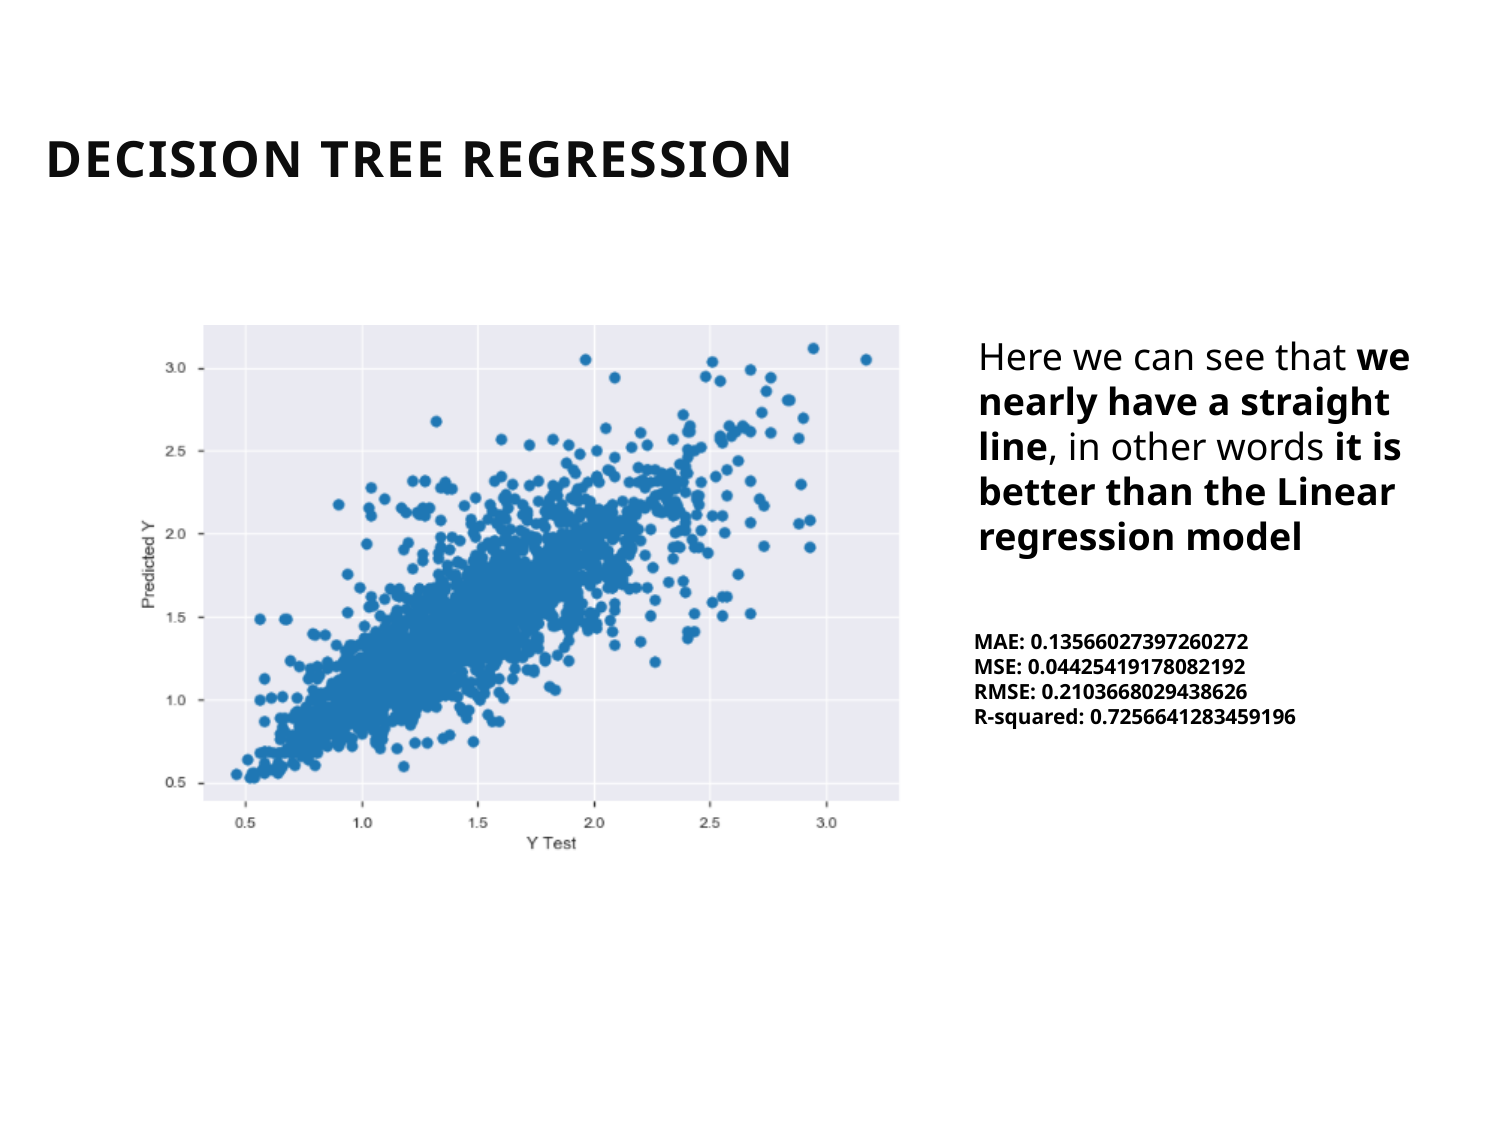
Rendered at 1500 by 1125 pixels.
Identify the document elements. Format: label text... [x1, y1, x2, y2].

text_box Here we can see that we nearly have a straight line, in other words it is better than the Linear regression model [975, 325, 1449, 566]
picture [102, 325, 971, 870]
title Decision Tree Regression [0, 39, 1196, 286]
text_box MAE: 0.13566027397260272 MSE: 0.04425419178082192 RMSE: 0.2103668029438626 R-squared: 0.7256641283459196 [977, 628, 1376, 729]
